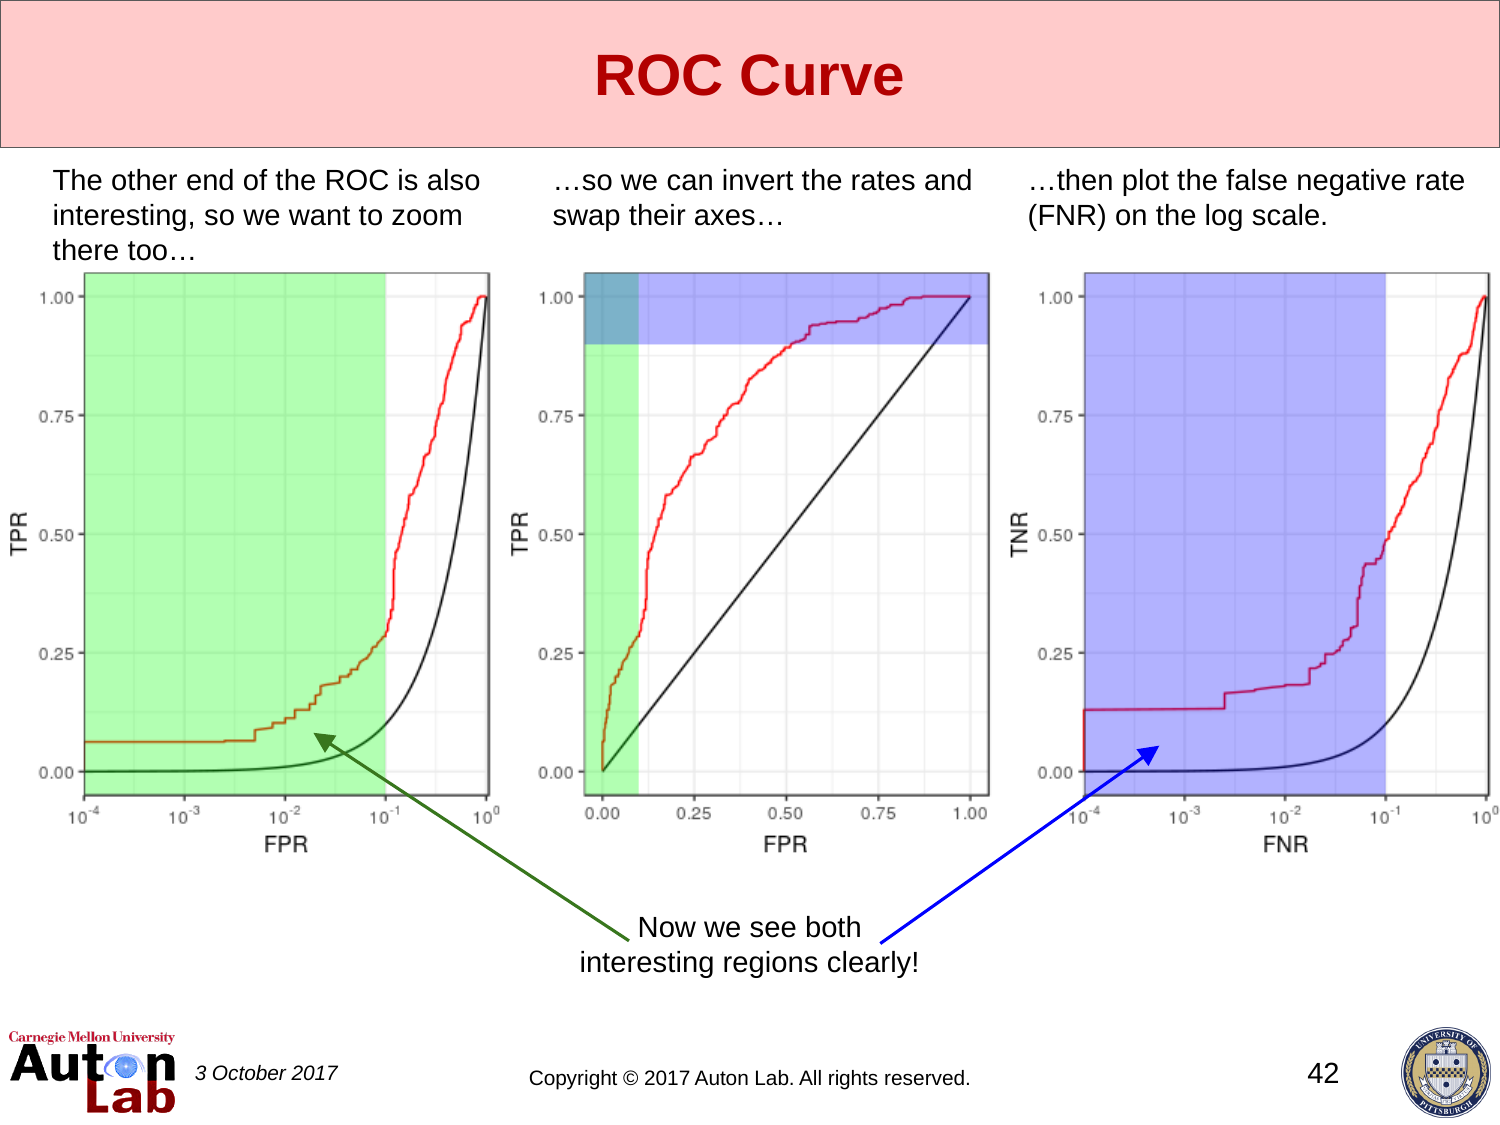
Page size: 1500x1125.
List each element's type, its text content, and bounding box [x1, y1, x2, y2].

picture [0, 262, 1500, 863]
text_box …then plot the false negative rate (FNR) on the log scale. [1012, 145, 1500, 261]
text_box Now we see both interesting regions clearly! [555, 893, 944, 957]
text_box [880, 745, 1160, 944]
slide_number 42 [1292, 1040, 1391, 1104]
picture [9, 1031, 175, 1113]
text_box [313, 732, 630, 942]
picture [1401, 1027, 1491, 1118]
text_box …so we can invert the rates and swap their axes… [537, 145, 1012, 260]
text_box The other end of the ROC is also interesting, so we want to zoom there too… [37, 145, 525, 260]
title ROC Curve [9, 13, 1491, 130]
